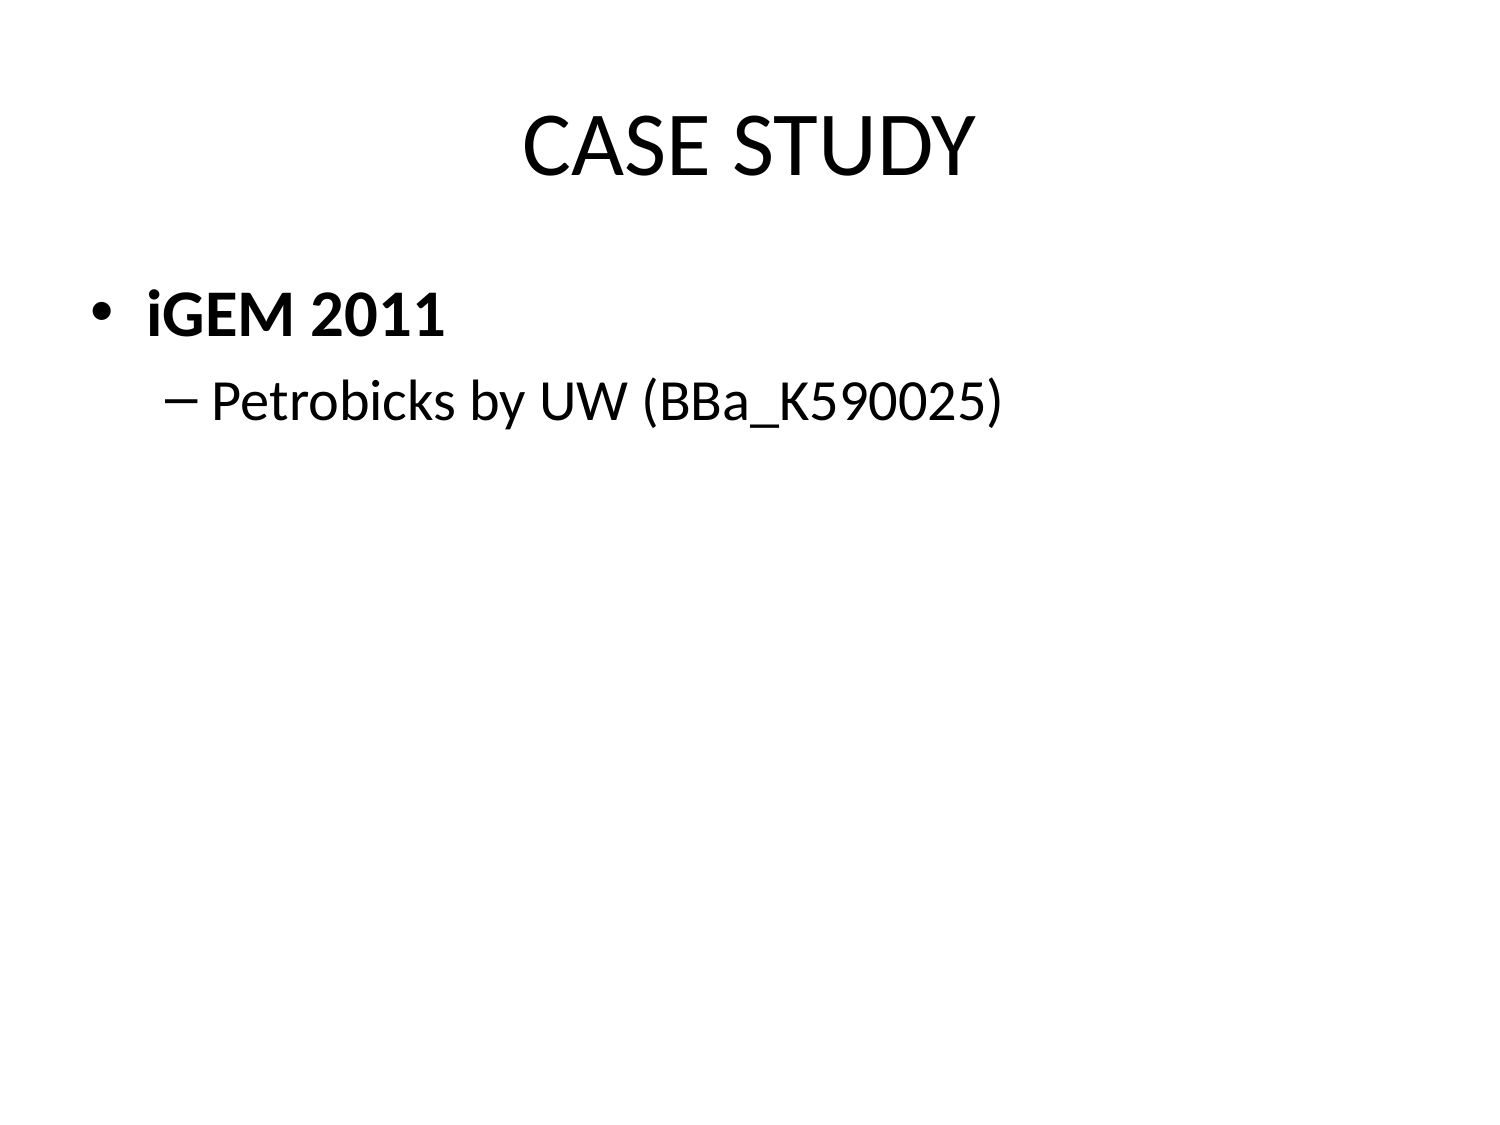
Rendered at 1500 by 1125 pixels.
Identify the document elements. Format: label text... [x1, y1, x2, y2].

list iGEM 2011 Petrobicks by UW (BBa_K590025) [75, 262, 1425, 1005]
title CASE STUDY [75, 45, 1425, 233]
